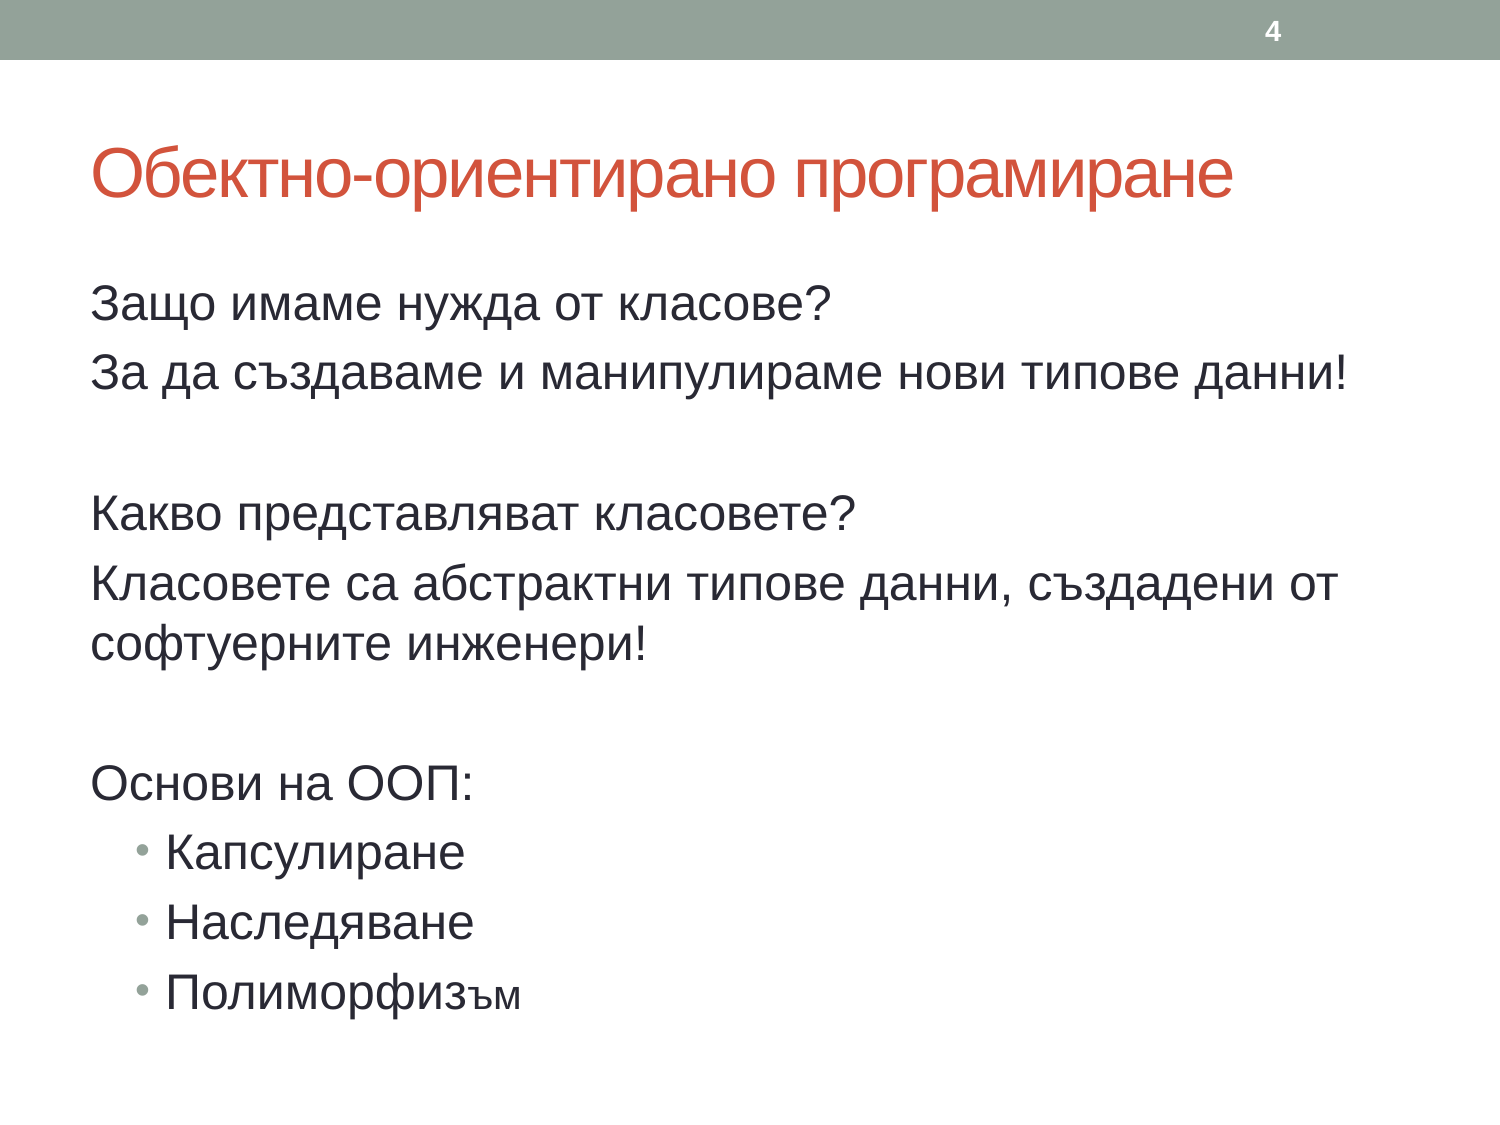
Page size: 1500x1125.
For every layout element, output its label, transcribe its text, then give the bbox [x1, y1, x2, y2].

title Обектно-ориентирано програмиране [75, 87, 1425, 250]
list Защо имаме нужда от класове? За да създаваме и манипулираме нови типове данни! Какво представляват класовете? Класовете са абстрактни типове данни, създадени от софтуерните инженери! Основи на ООП: Капсулиране Наследяване Полиморфизъм [75, 262, 1425, 1063]
slide_number 4 [1250, 3, 1425, 57]
